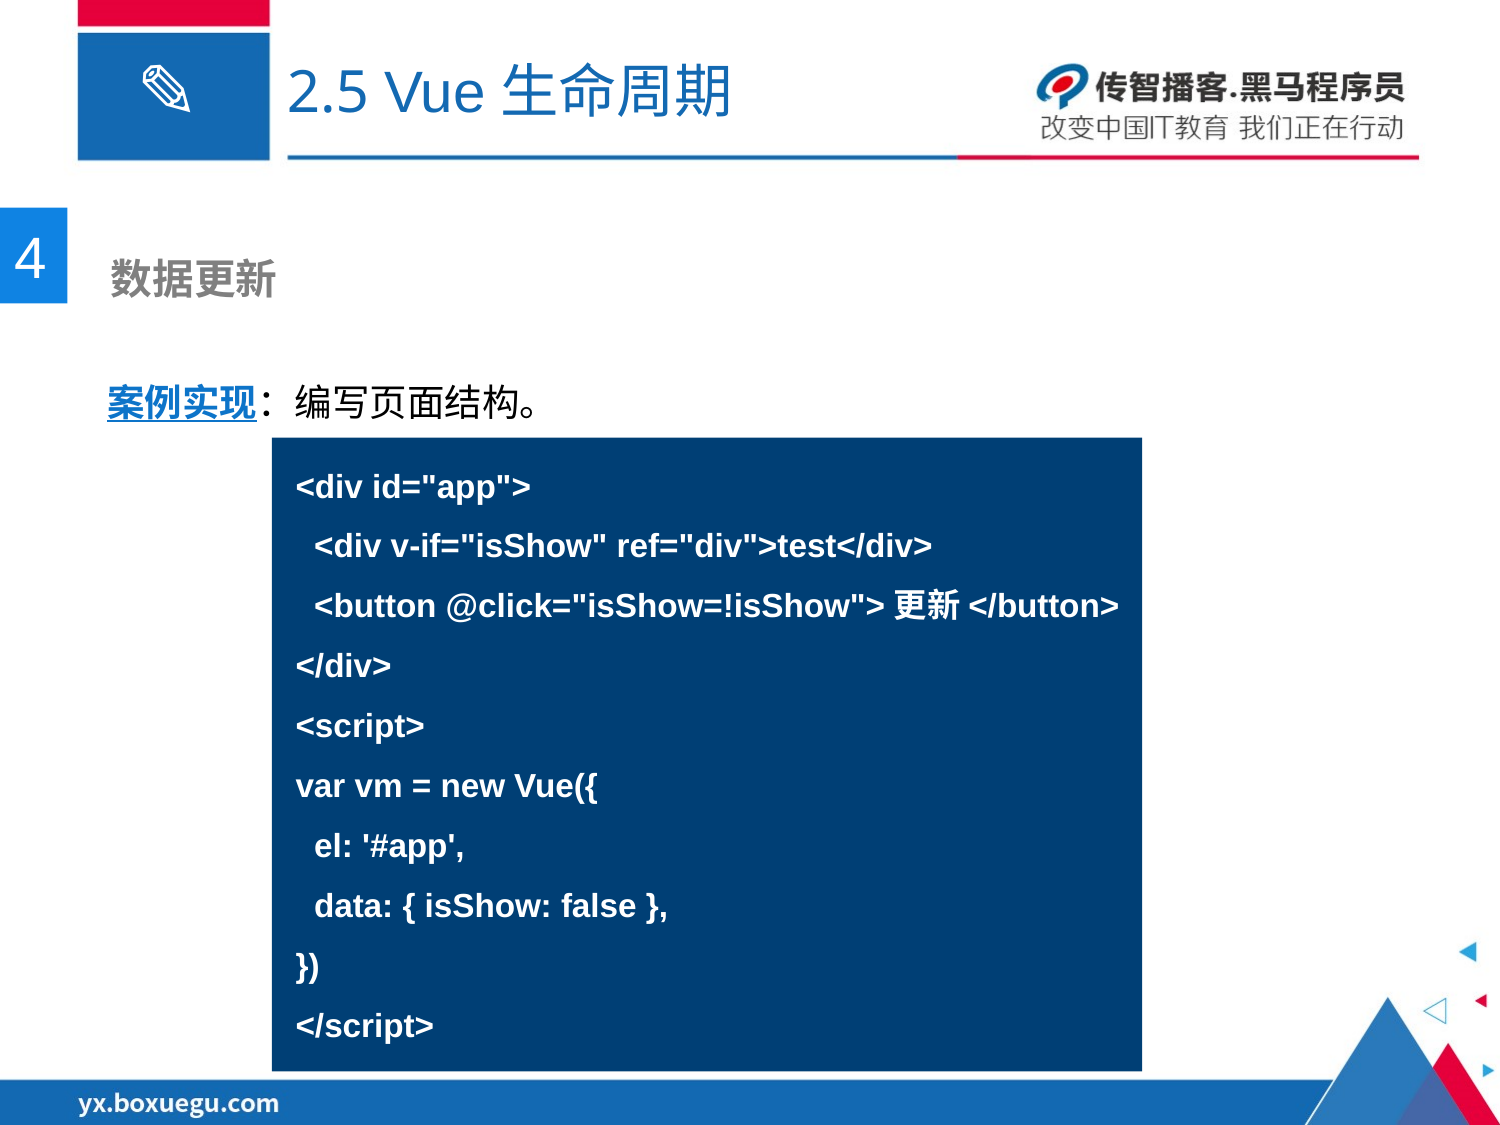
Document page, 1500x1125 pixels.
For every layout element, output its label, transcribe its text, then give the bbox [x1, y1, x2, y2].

picture [0, 1, 1500, 1125]
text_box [271, 437, 1152, 1072]
title 2.5 Vue生命周期 [271, 25, 1046, 153]
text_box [0, 207, 68, 304]
text_box 数据更新 [70, 245, 842, 310]
text_box 案例实现：编写页面结构。 [92, 326, 1390, 432]
